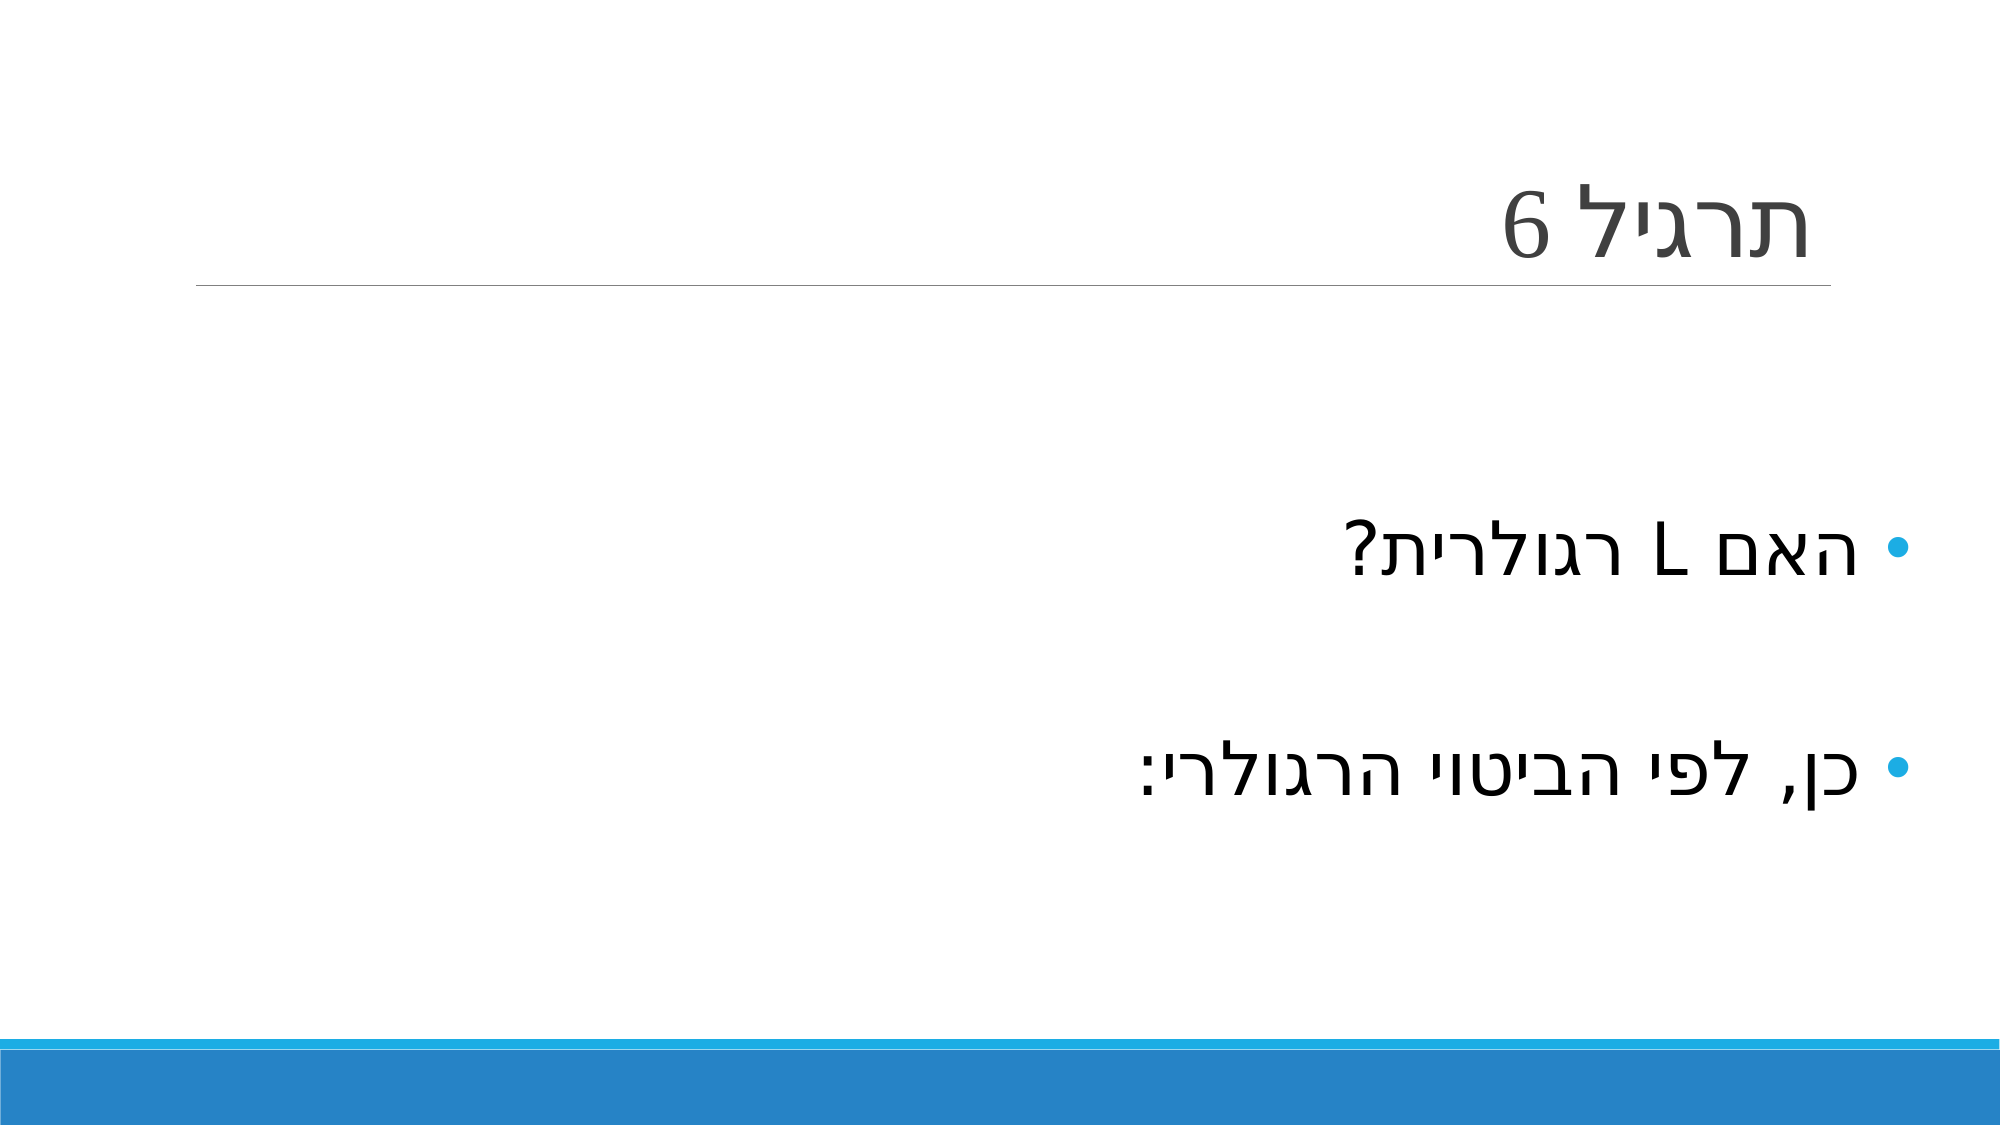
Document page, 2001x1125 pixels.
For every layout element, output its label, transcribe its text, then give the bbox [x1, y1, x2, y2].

title תרגיל 6 [180, 47, 1830, 285]
